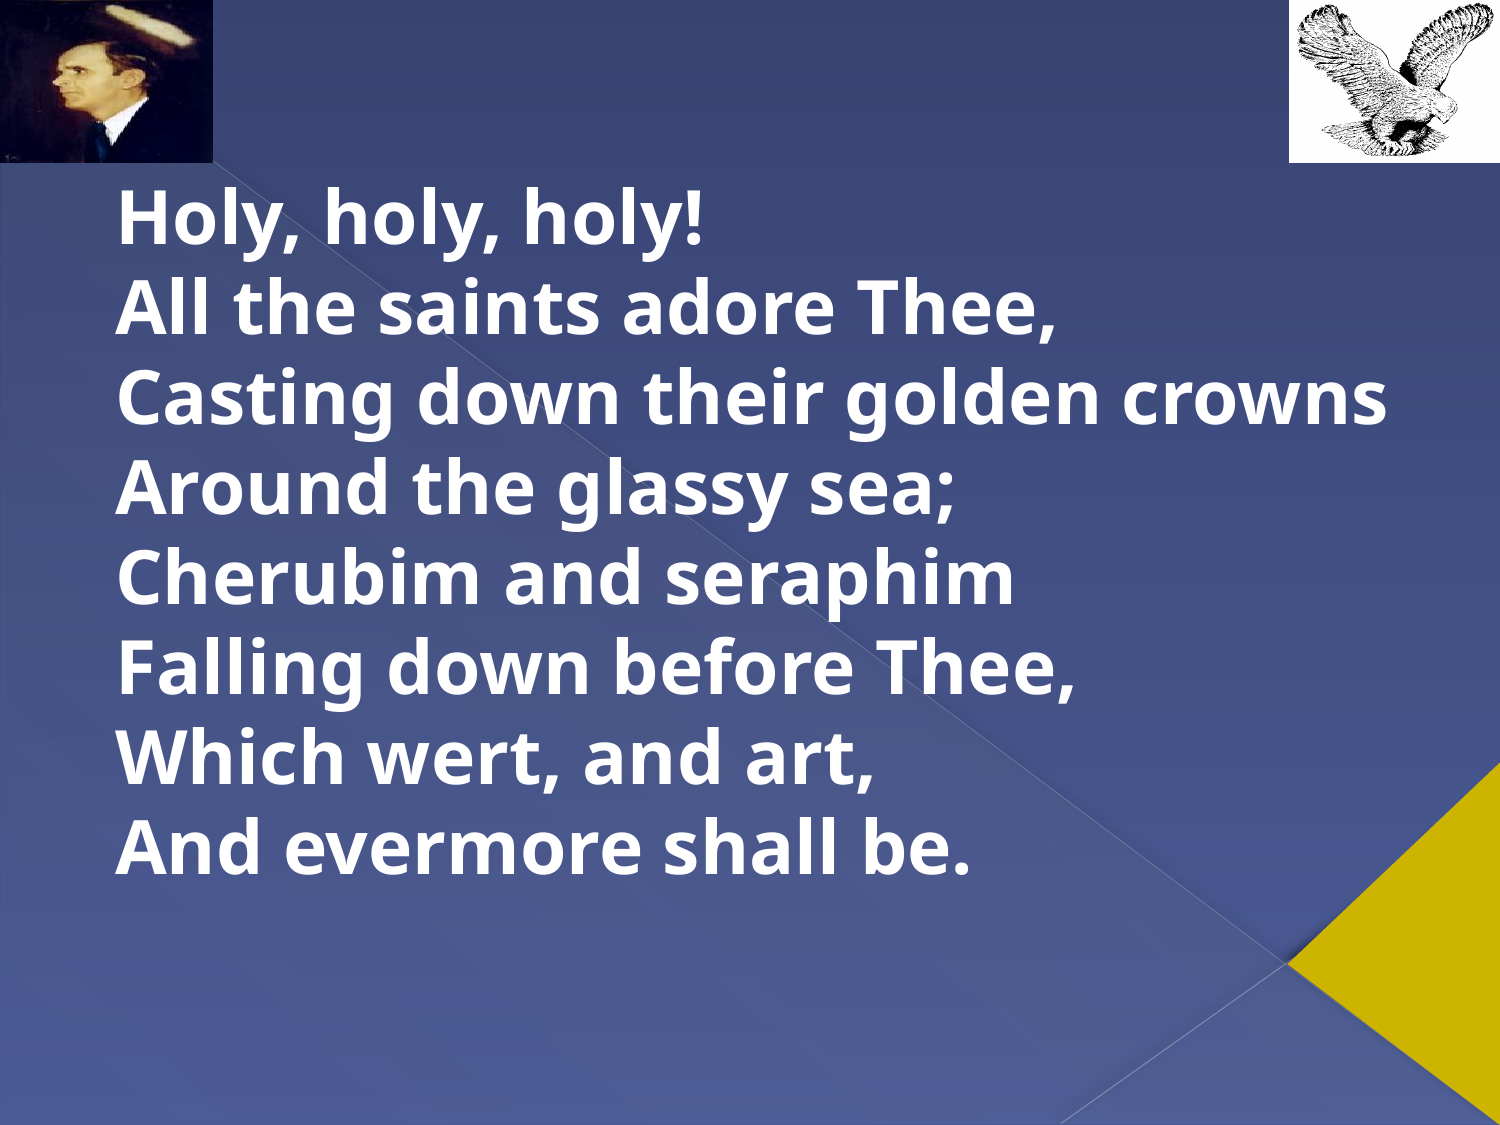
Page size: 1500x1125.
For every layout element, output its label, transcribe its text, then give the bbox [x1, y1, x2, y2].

text_box Holy, holy, holy! All the saints adore Thee, Casting down their golden crowns Around the glassy sea; Cherubim and seraphim Falling down before Thee, Which wert, and art, And evermore shall be. [100, 162, 1500, 898]
text_box [1285, 898, 1500, 1125]
picture [1288, 0, 1500, 163]
picture [0, 0, 213, 163]
